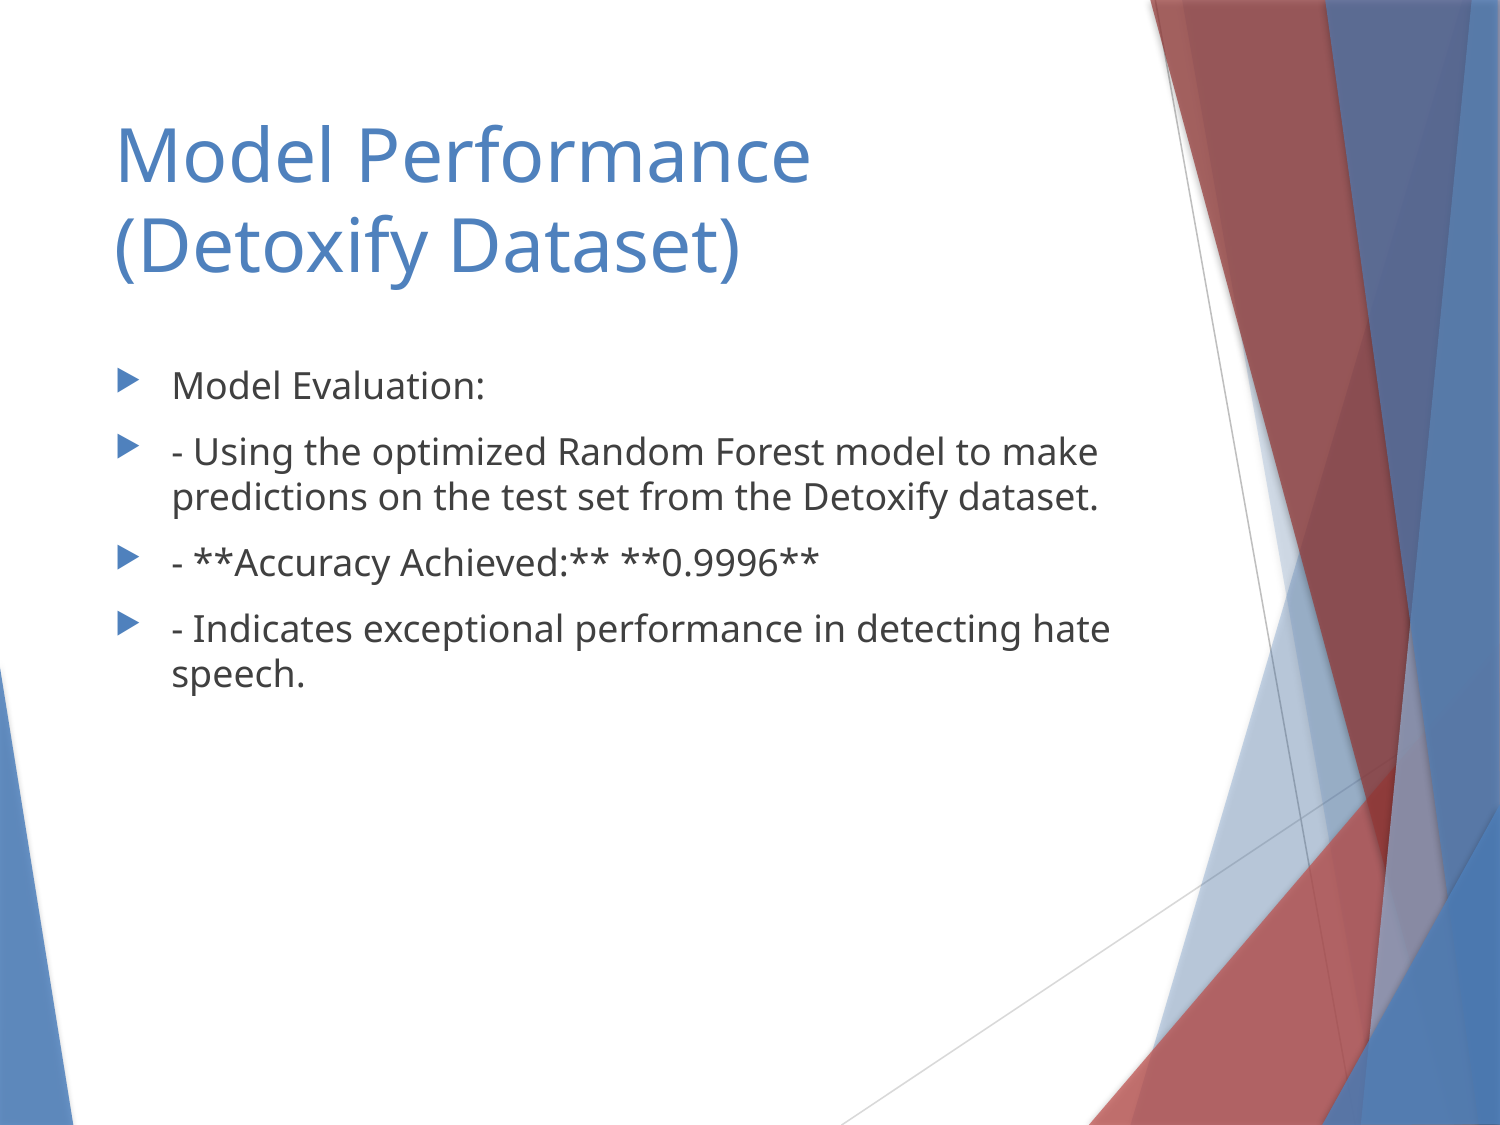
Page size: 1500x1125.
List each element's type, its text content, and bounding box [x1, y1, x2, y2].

title Model Performance (Detoxify Dataset) [99, 99, 1142, 317]
list Model Evaluation: - Using the optimized Random Forest model to make predictions on the test set from the Detoxify dataset. - **Accuracy Achieved:** **0.9996** - Indicates exceptional performance in detecting hate speech. [99, 354, 1142, 992]
